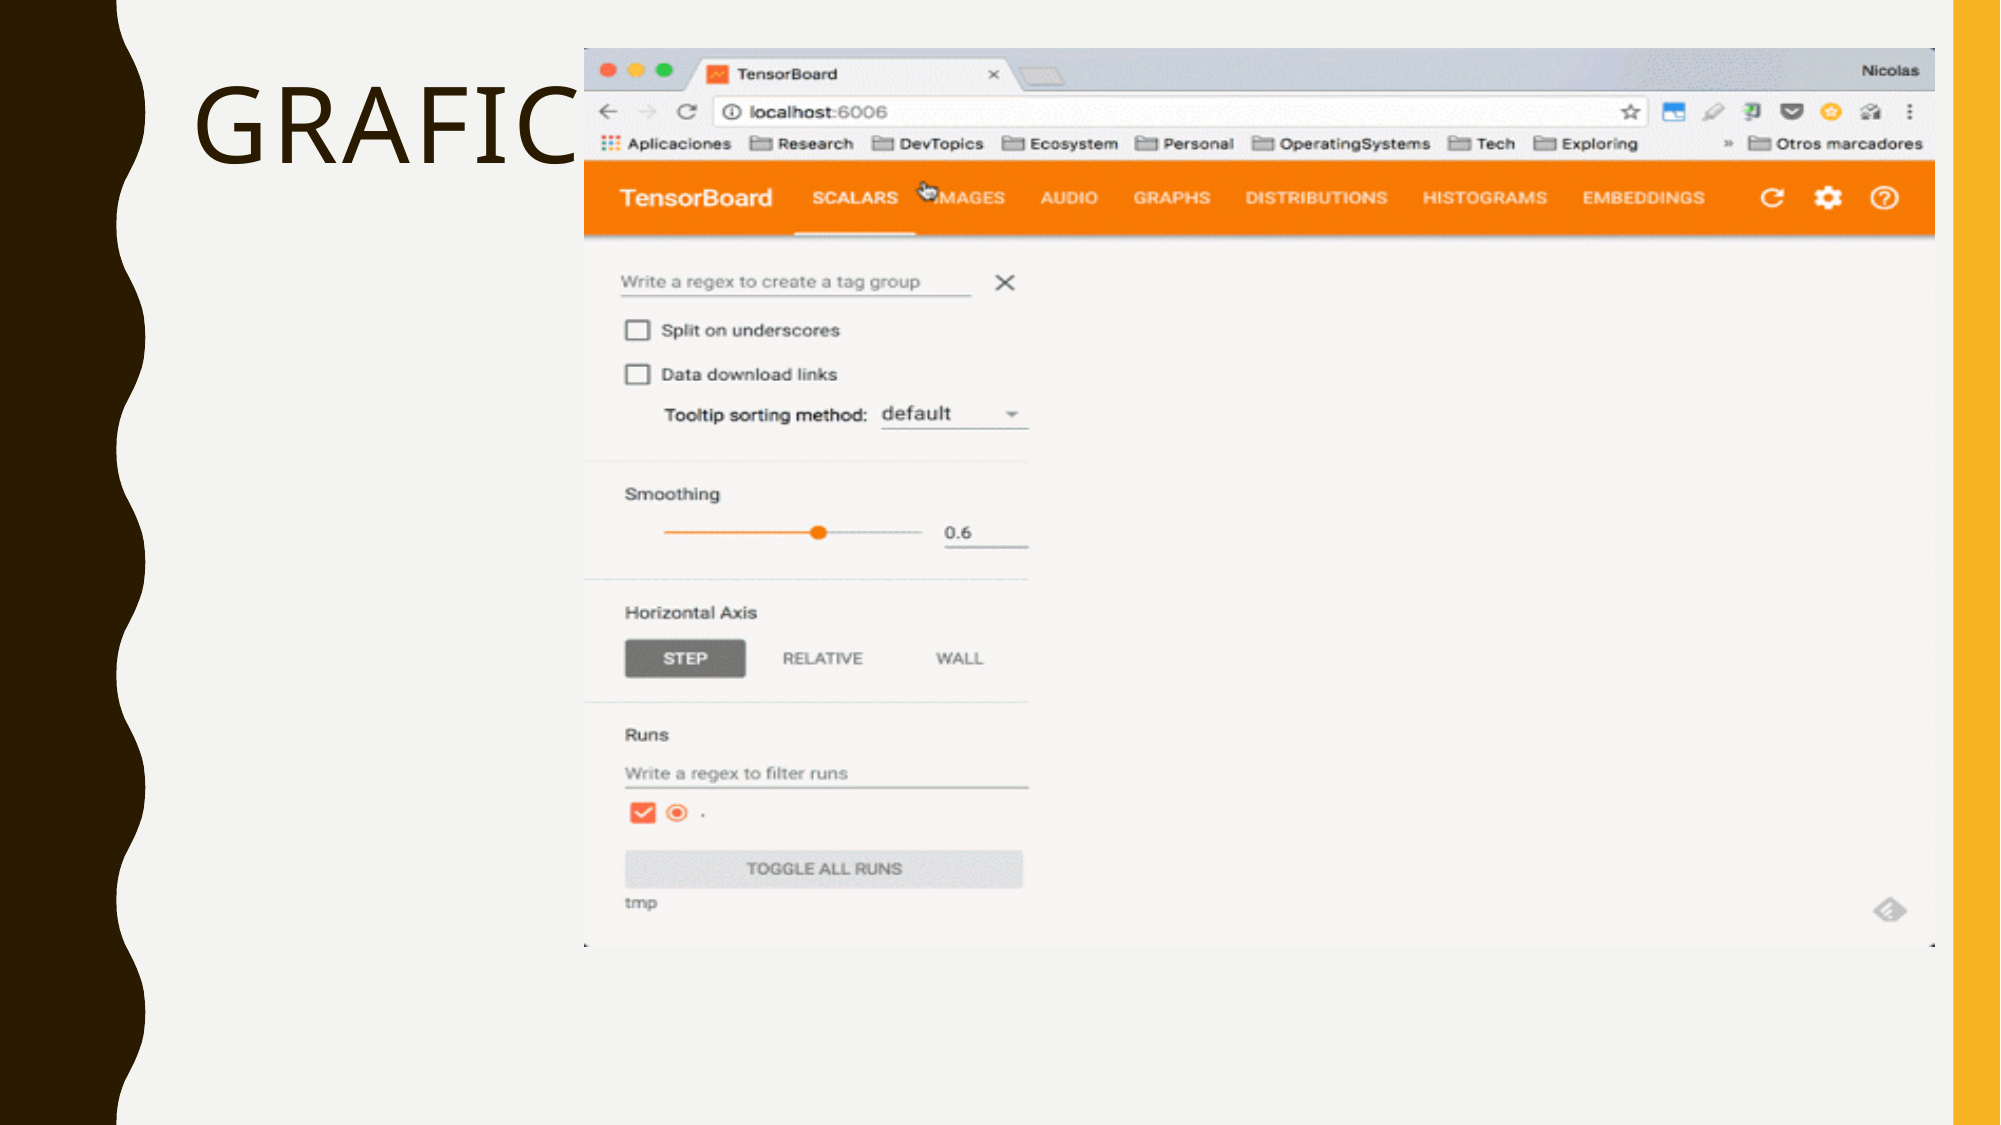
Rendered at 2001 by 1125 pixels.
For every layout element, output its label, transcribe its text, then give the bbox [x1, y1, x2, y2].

title Grafico [176, 64, 584, 310]
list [584, 48, 1935, 947]
